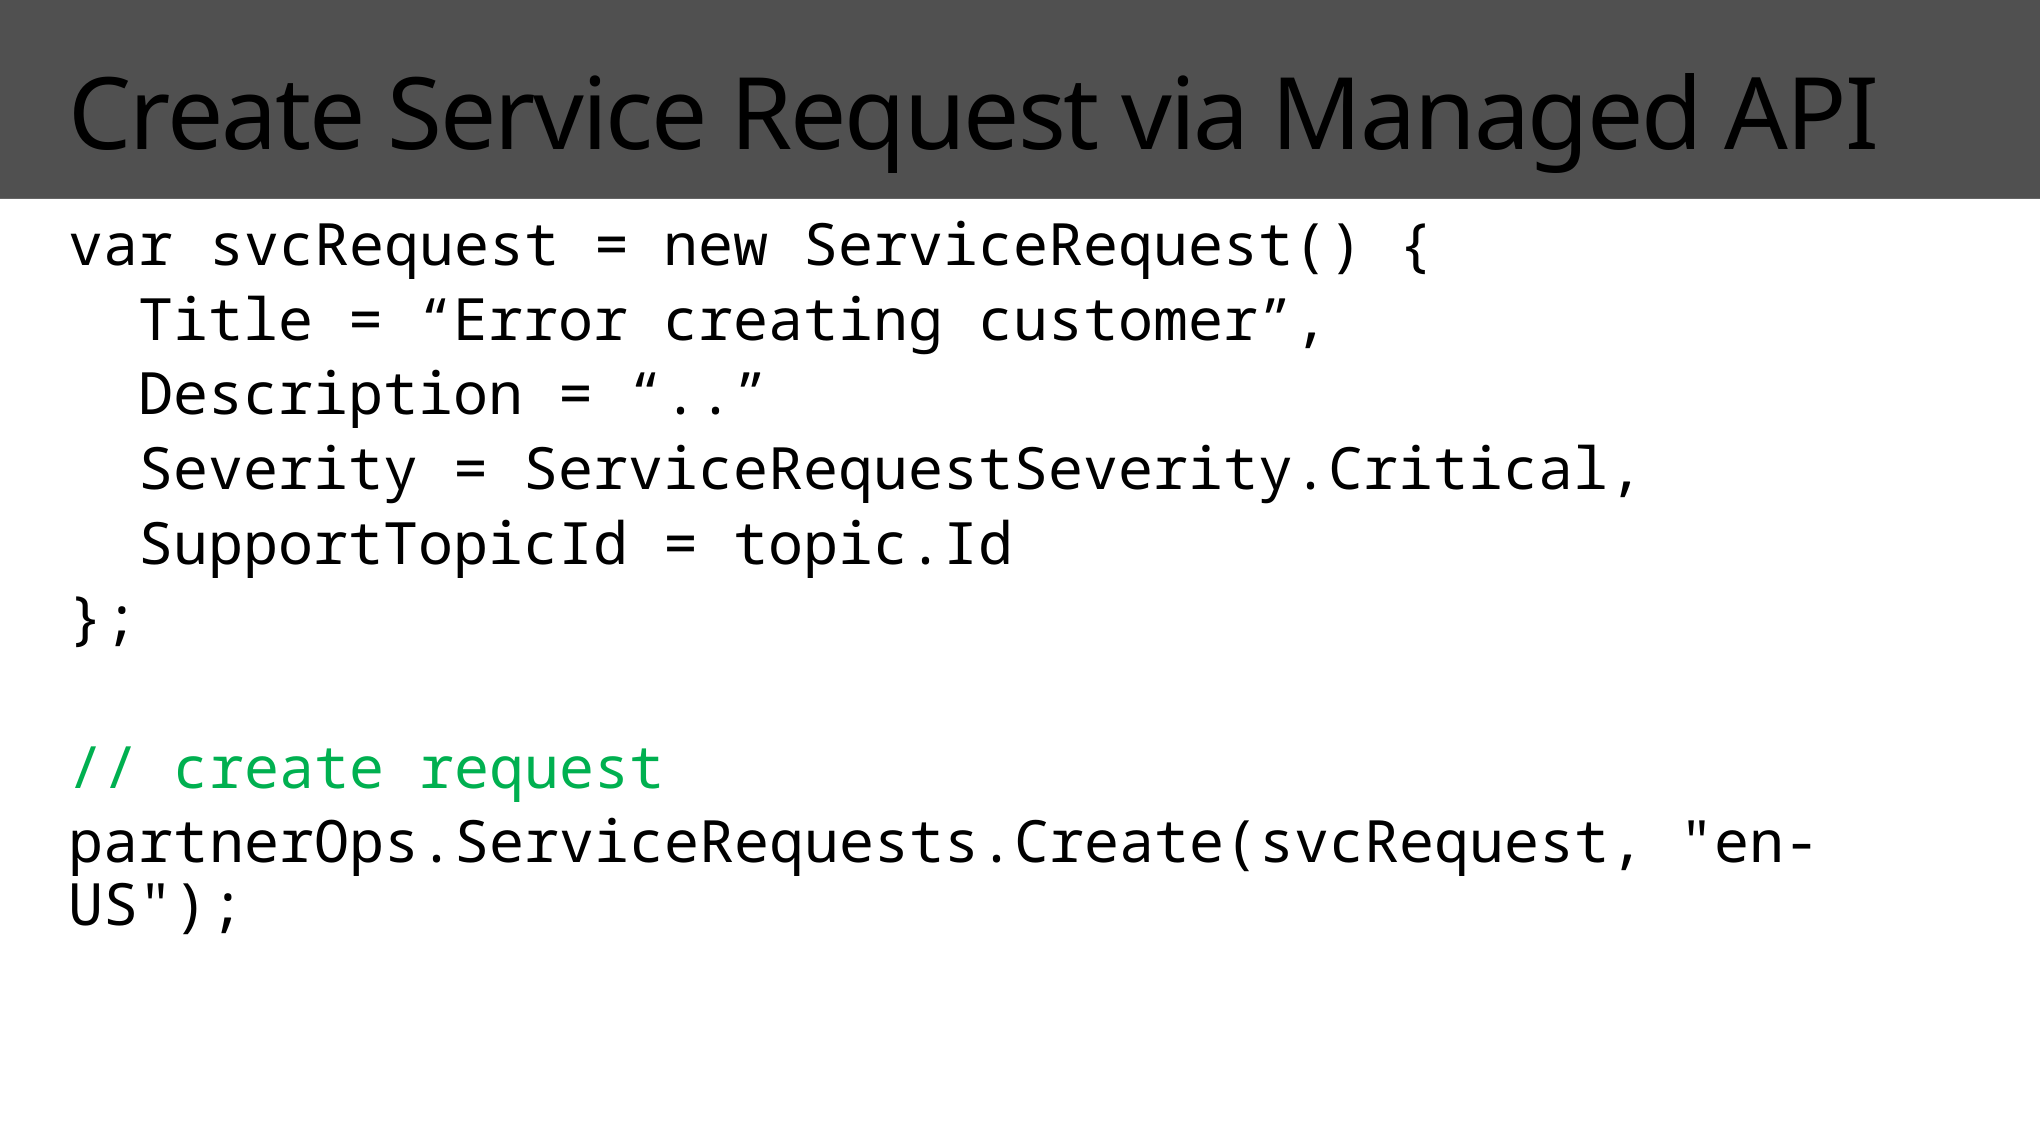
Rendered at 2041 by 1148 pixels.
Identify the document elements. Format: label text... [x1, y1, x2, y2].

list var svcRequest = new ServiceRequest() { Title = “Error creating customer”, Description = “..” Severity = ServiceRequestSeverity.Critical, SupportTopicId = topic.Id }; // create request partnerOps.ServiceRequests.Create(svcRequest, "en-US"); [45, 200, 1996, 917]
title Create Service Request via Managed API [45, 48, 1996, 199]
